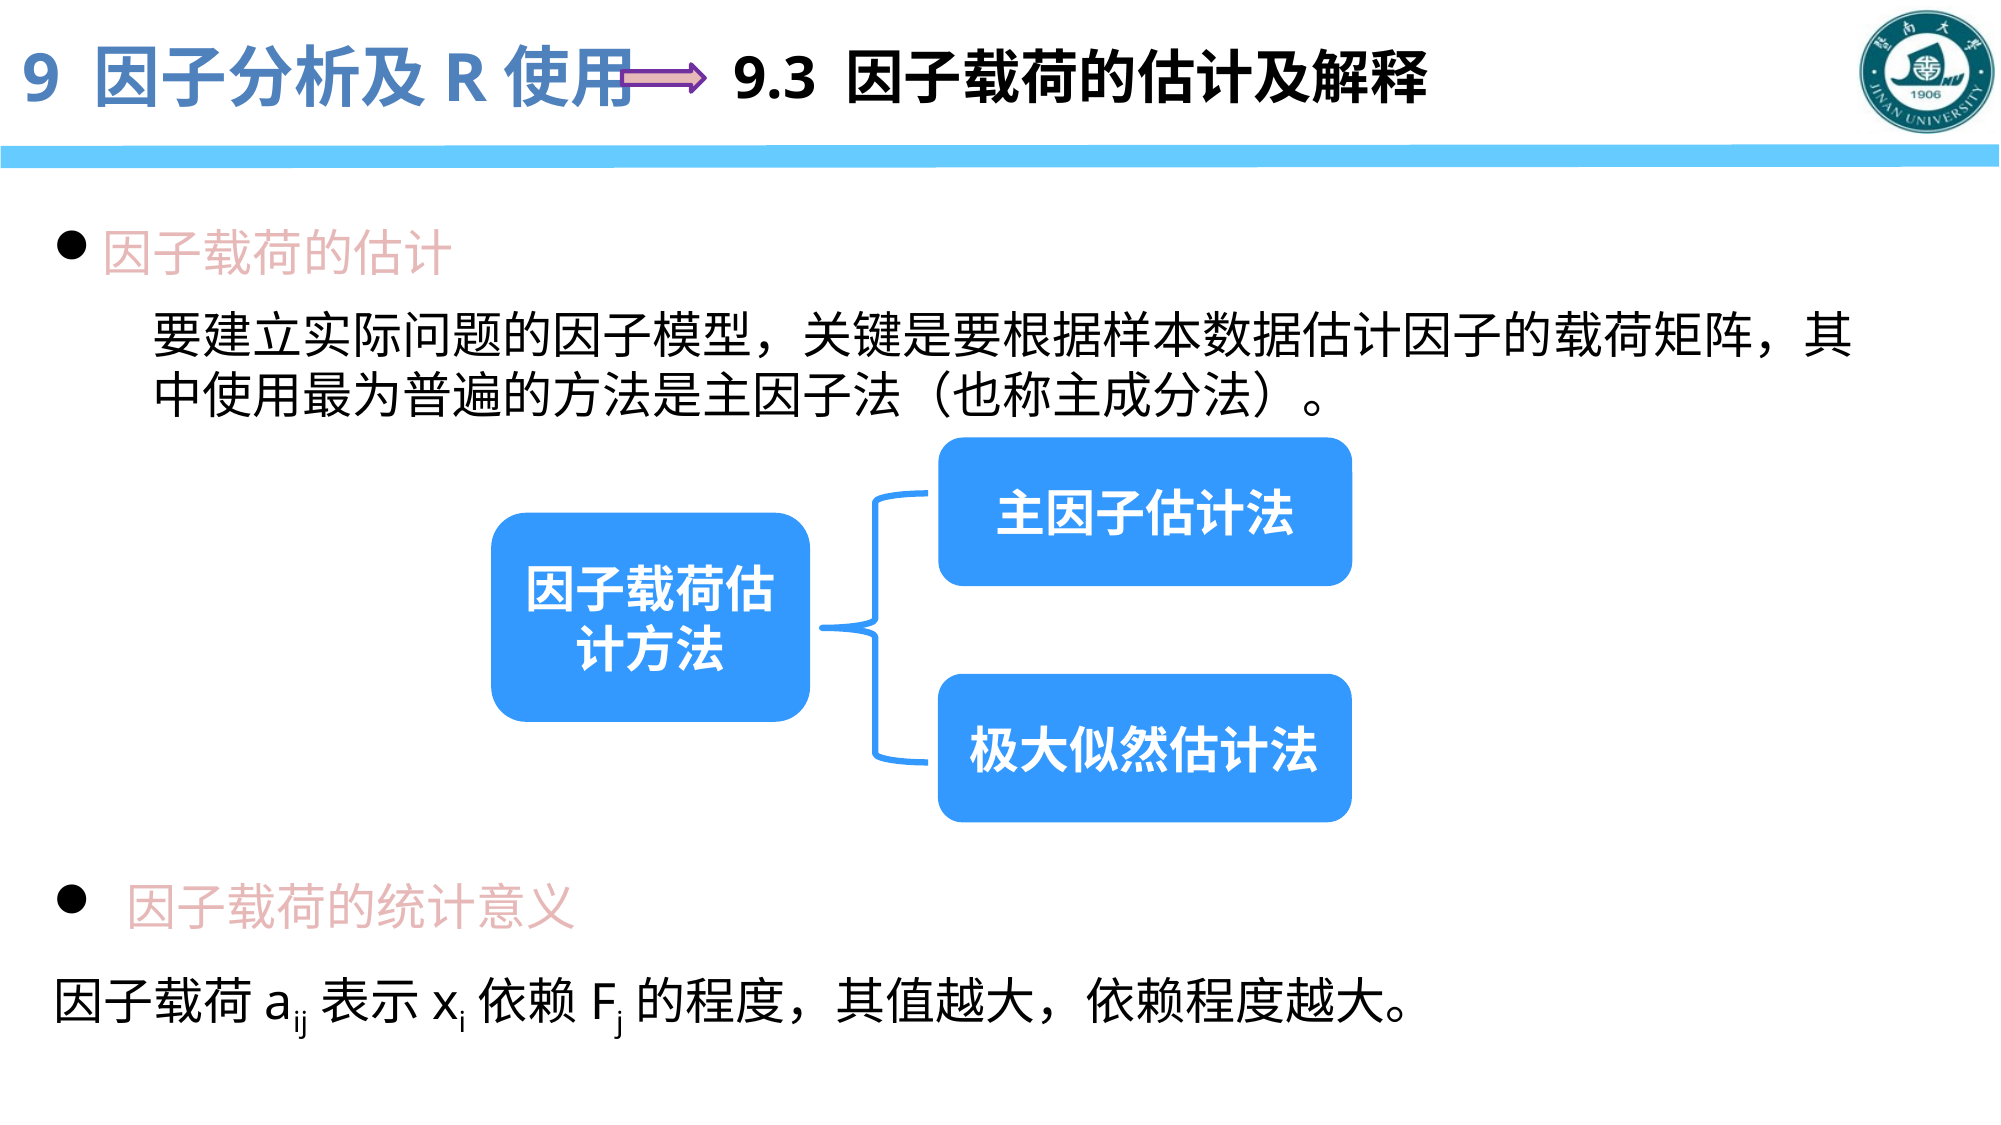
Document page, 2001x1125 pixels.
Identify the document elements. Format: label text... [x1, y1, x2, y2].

text_box 因子载荷的统计意义 因子载荷aij表示xi依赖Fj的程度，其值越大，依赖程度越大。 [38, 837, 1926, 1046]
text_box [619, 62, 707, 94]
picture [1856, 6, 1996, 134]
text_box 要建立实际问题的因子模型，关键是要根据样本数据估计因子的载荷矩阵，其中使用最为普遍的方法是主因子法（也称主成分法）。 [137, 296, 1886, 431]
text_box 9 因子分析及R使用 [7, 27, 922, 123]
text_box 因子载荷的估计 [38, 184, 1009, 290]
text_box 9.3 因子载荷的估计及解释 [922, 33, 1567, 118]
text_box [490, 437, 1353, 823]
